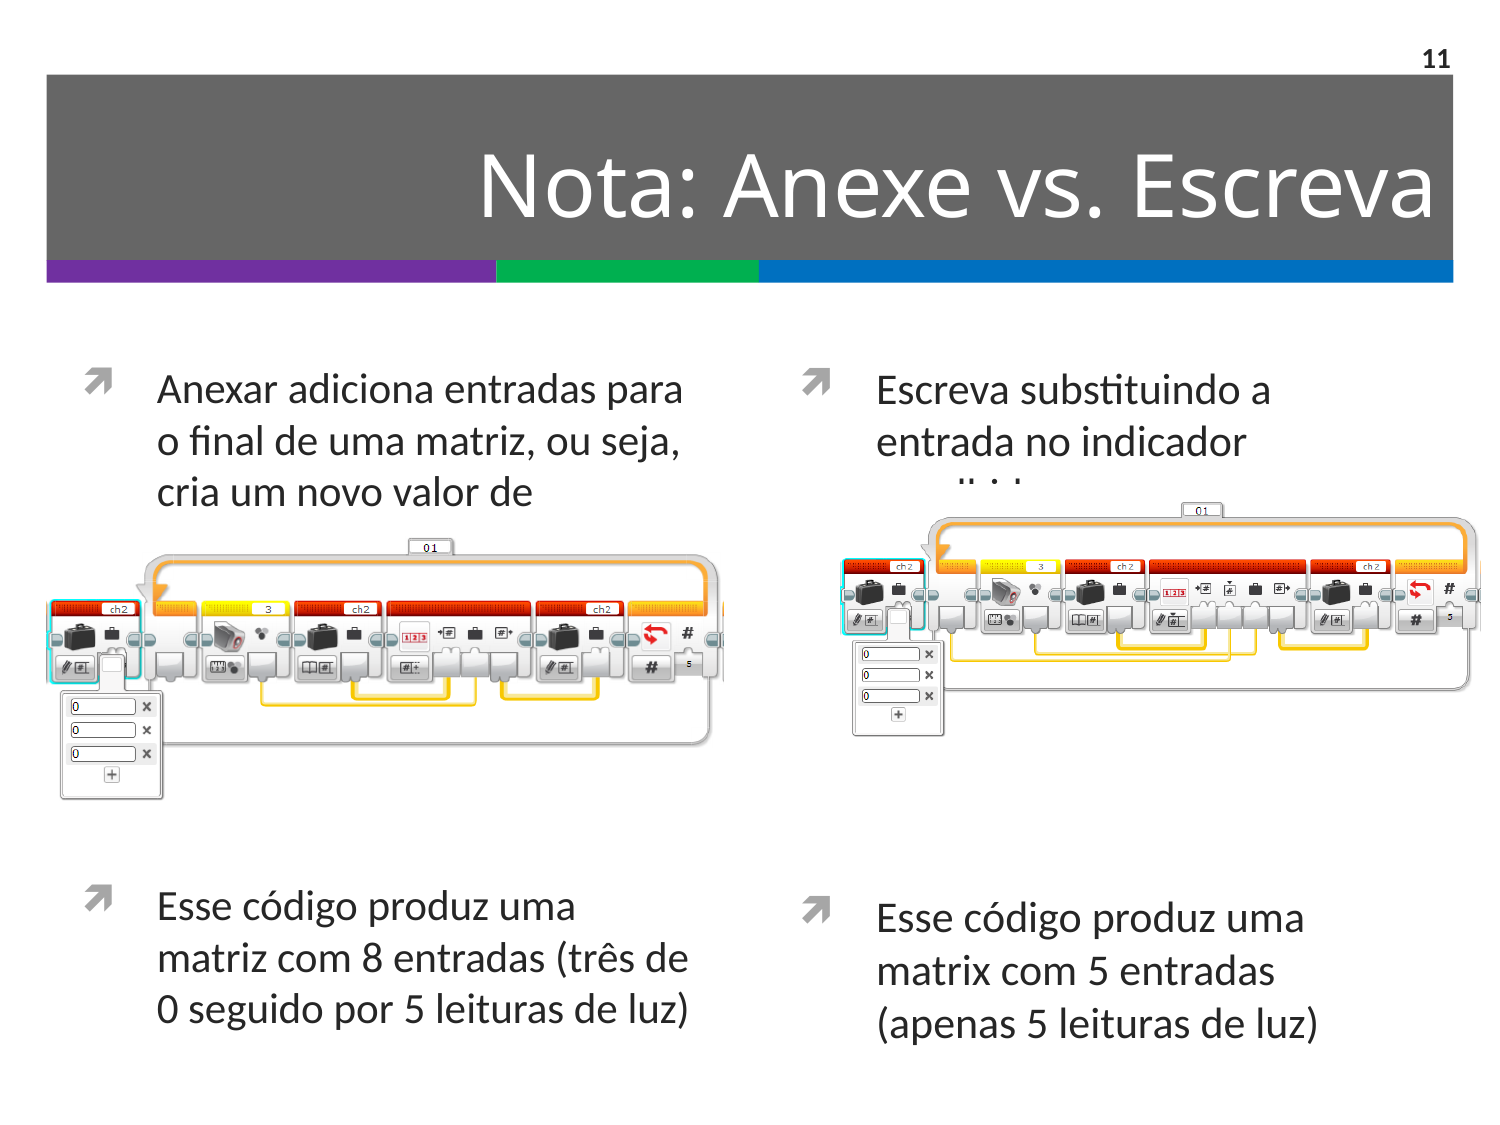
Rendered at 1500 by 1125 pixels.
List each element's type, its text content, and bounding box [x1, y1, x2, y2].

title Nota: Anexe vs. Escreva [46, 103, 1454, 263]
list Anexar adiciona entradas para o final de uma matriz, ou seja, cria um novo valor de indicador Esse código produz uma matriz com 8 entradas (três de 0 seguido por 5 leituras de luz) [66, 352, 712, 508]
list Anexar adiciona entradas para o final de uma matriz, ou seja, cria um novo valor de indicador Esse código produz uma matriz com 8 entradas (três de 0 seguido por 5 leituras de luz) [66, 831, 712, 1059]
slide_number 11 [1362, 27, 1466, 87]
picture [46, 510, 725, 818]
list Escreva substituindo a entrada no indicador escolhido Esse código produz uma matrix com 5 entradas (apenas 5 leituras de luz) [783, 352, 1429, 1059]
picture [840, 483, 1481, 772]
